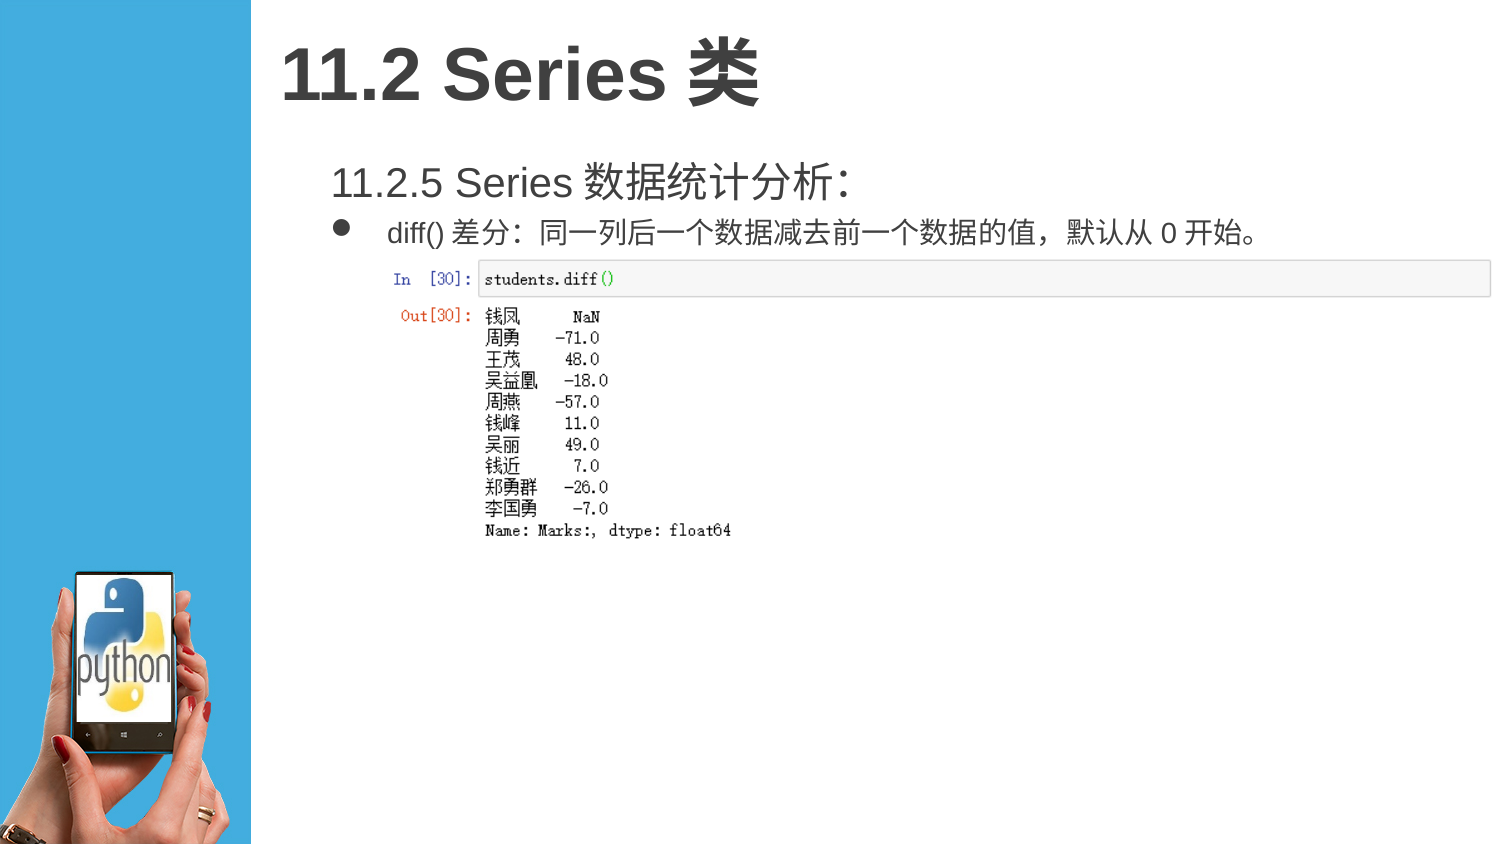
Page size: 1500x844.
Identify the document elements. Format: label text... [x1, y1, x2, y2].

list diff()差分：同一列后一个数据减去前一个数据的值，默认从0开始。 [265, 206, 1400, 821]
list 11.2.5 Series数据统计分析： [315, 143, 1450, 220]
picture [0, 0, 1500, 844]
title 11.2 Series类 [265, 0, 1500, 144]
